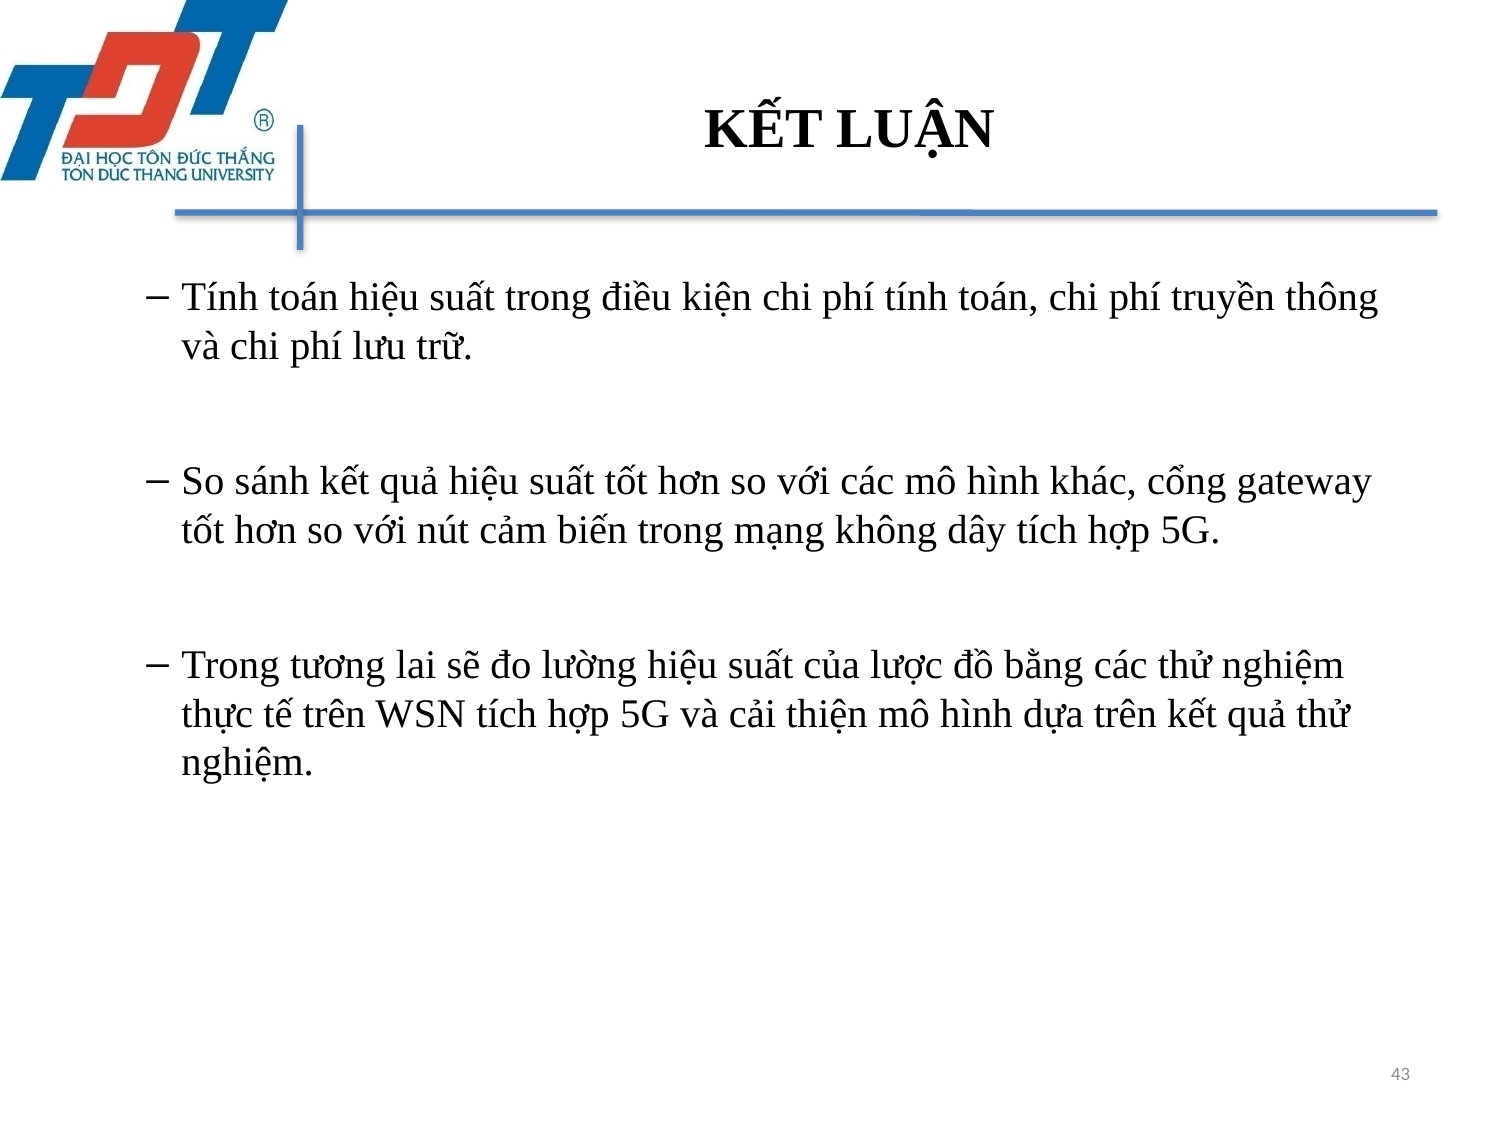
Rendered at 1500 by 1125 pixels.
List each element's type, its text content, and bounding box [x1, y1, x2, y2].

picture [0, 0, 288, 181]
slide_number 43 [1074, 1042, 1425, 1103]
list Tính toán hiệu suất trong điều kiện chi phí tính toán, chi phí truyền thông và chi phí lưu trữ. So sánh kết quả hiệu suất tốt hơn so với các mô hình khác, cổng gateway tốt hơn so với nút cảm biến trong mạng không dây tích hợp 5G. Trong tương lai sẽ đo lường hiệu suất của lược đồ bằng các thử nghiệm thực tế trên WSN tích hợp 5G và cải thiện mô hình dựa trên kết quả thử nghiệm. [75, 262, 1425, 1005]
title KẾT LUẬN [174, 31, 1500, 219]
